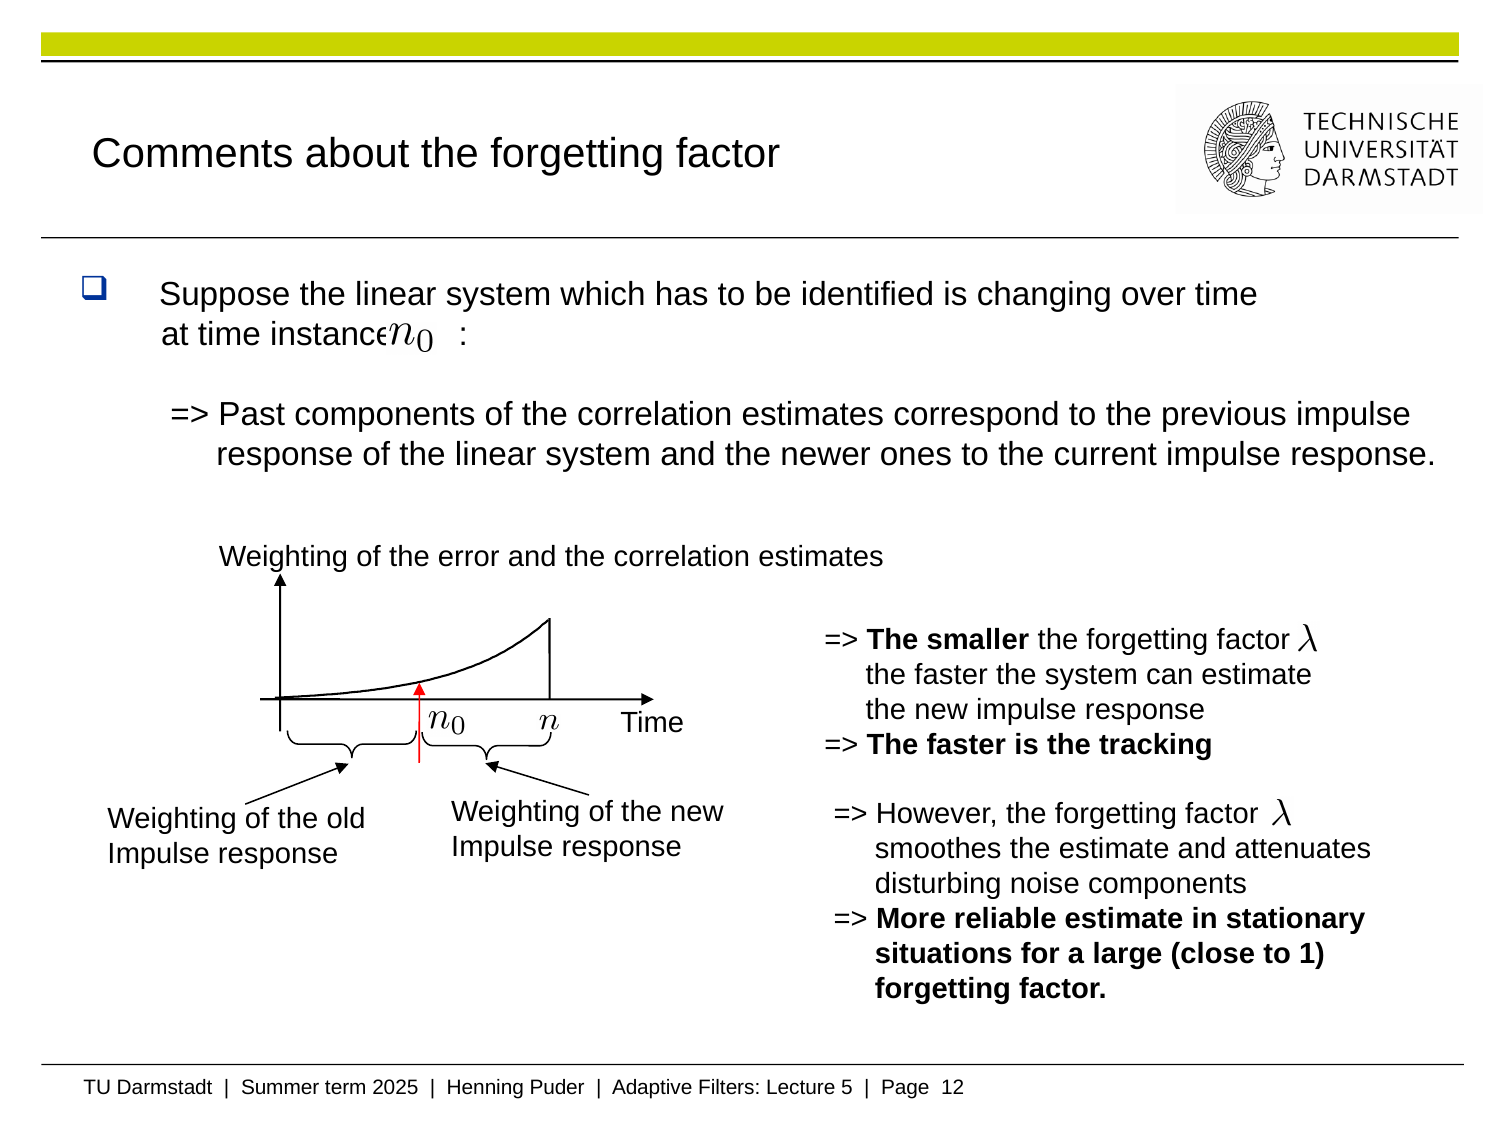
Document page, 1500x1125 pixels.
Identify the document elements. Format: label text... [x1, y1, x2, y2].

title Comments about the forgetting factor [91, 80, 1220, 218]
picture [1220, 84, 1483, 214]
text_box => However, the forgetting factor smoothes the estimate and attenuates disturbing noise components => More reliable estimate in stationary situations for a large (close to 1) forgetting factor. [818, 786, 1387, 1047]
picture [386, 322, 437, 355]
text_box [93, 529, 898, 877]
picture [1271, 796, 1294, 827]
text_box => The smaller the forgetting factor is the faster the system can estimate the new impulse response => The faster is the tracking [898, 613, 1344, 768]
text_box Suppose the linear system which has to be identified is changing over time at time instance : => Past components of the correlation estimates correspond to the previous impulse response of the linear system and the newer ones to the current impulse response. [64, 265, 1500, 480]
picture [1297, 621, 1320, 652]
